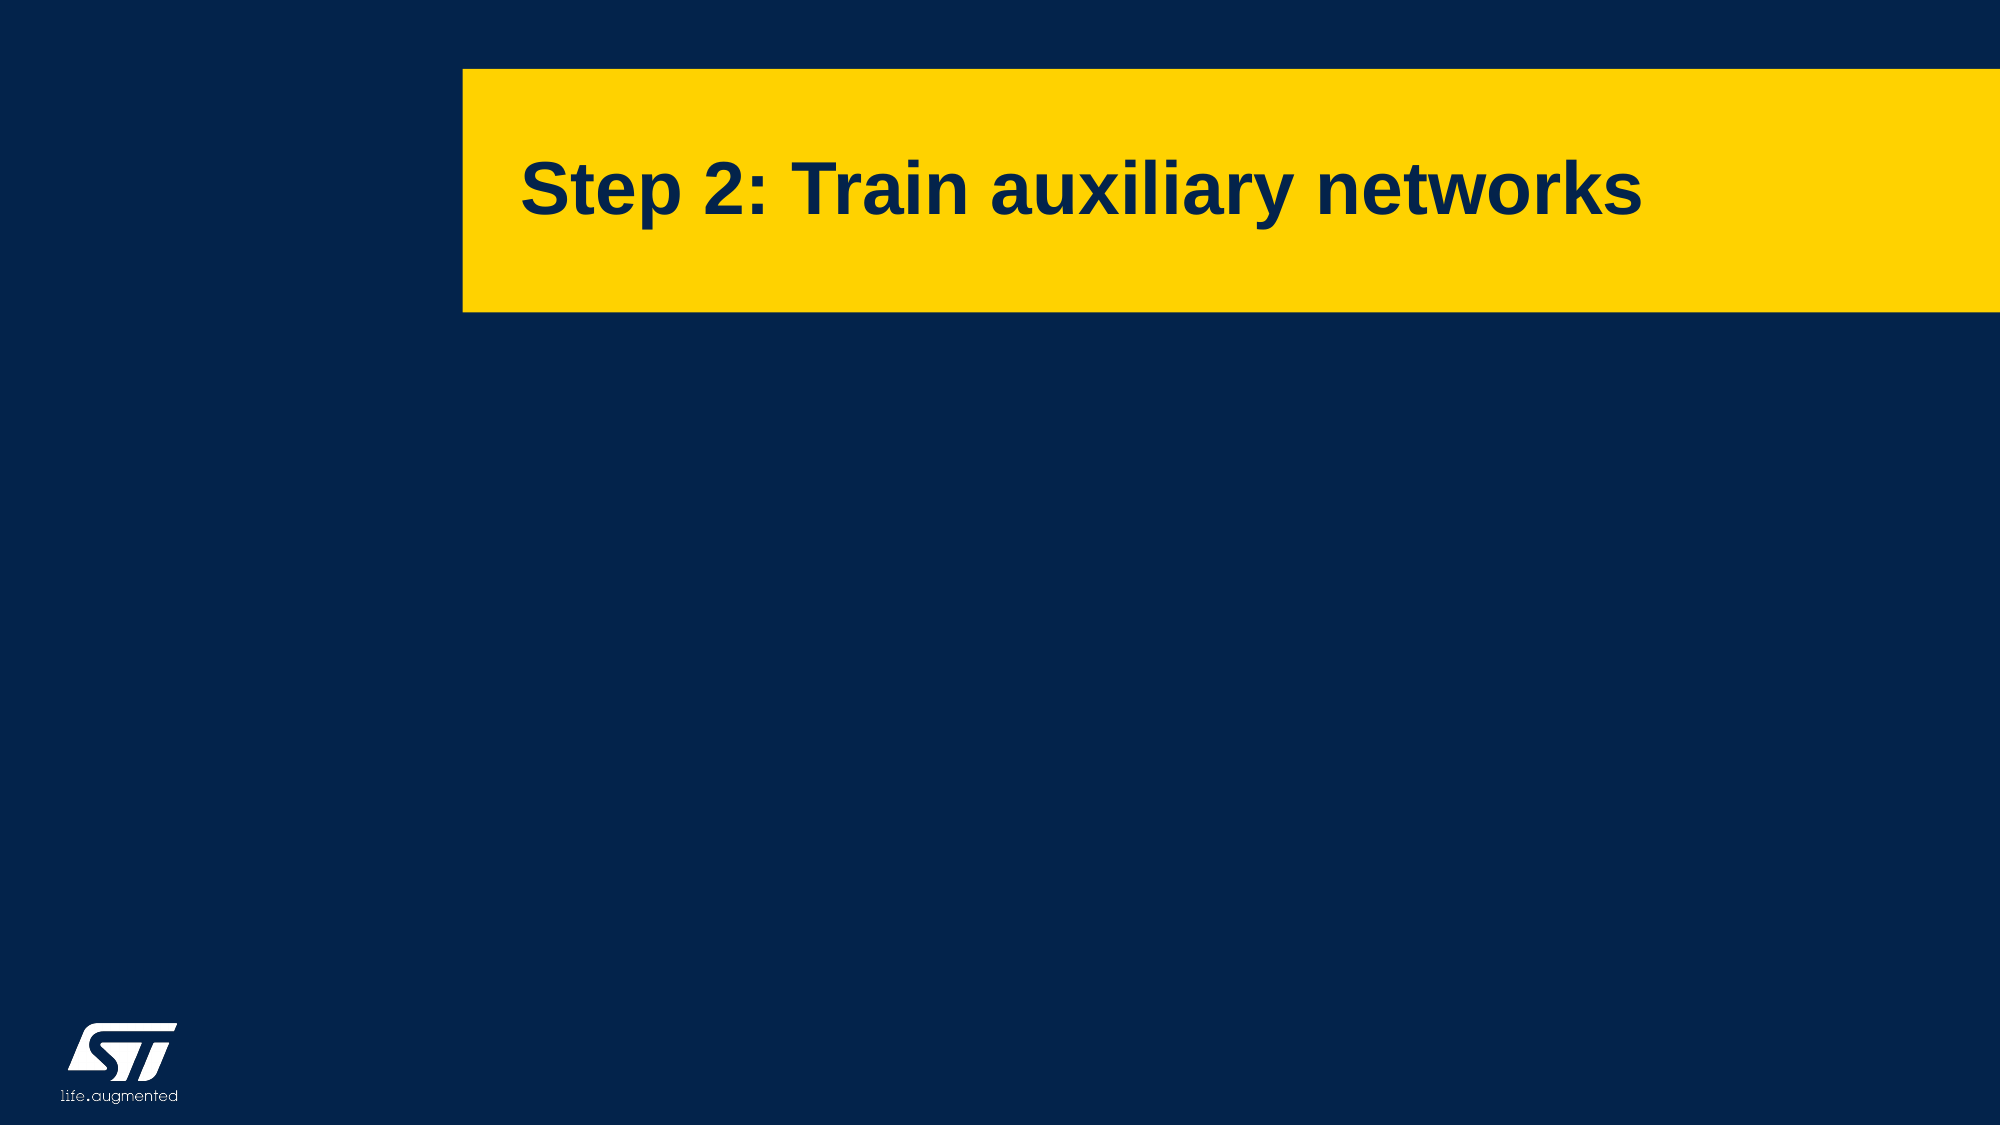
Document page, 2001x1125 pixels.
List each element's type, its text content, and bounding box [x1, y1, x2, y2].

title Step 2: Train auxiliary networks [462, 68, 2000, 313]
picture [37, 999, 201, 1125]
